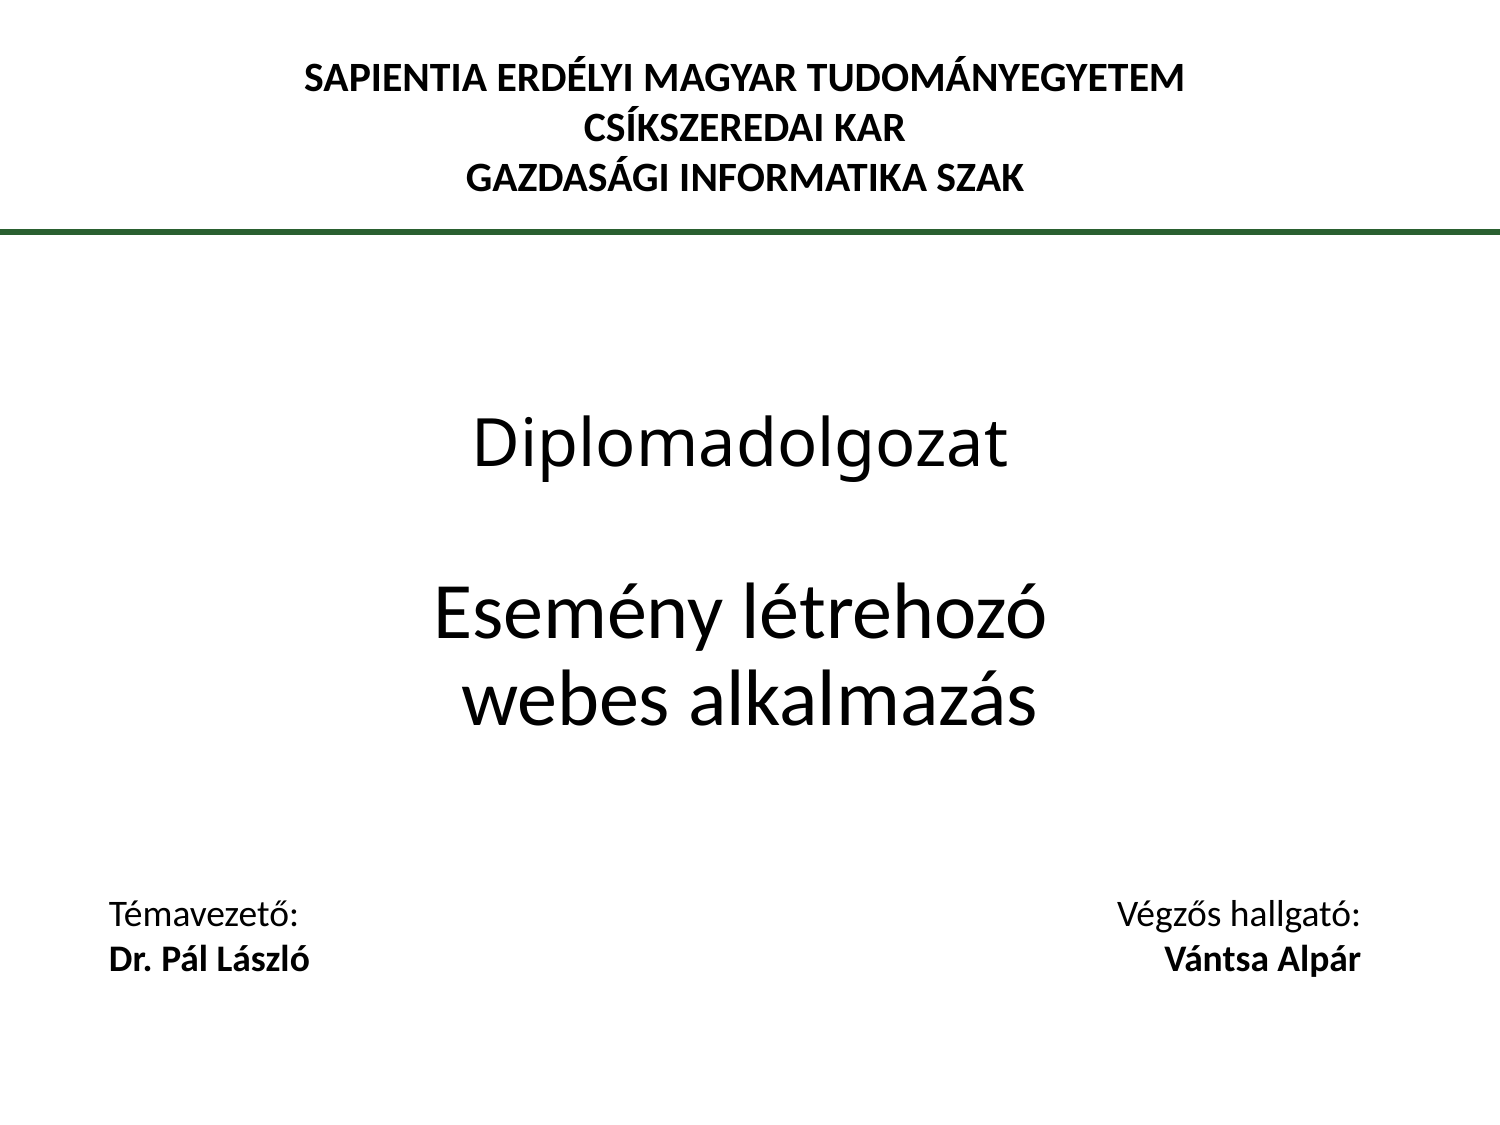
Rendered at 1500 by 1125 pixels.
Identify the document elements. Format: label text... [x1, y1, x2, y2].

text_box Témavezető: Dr. Pál László [94, 881, 325, 986]
text_box Végzős hallgató: Vántsa Alpár [1009, 881, 1376, 986]
text_box SAPIENTIA ERDÉLYI MAGYAR TUDOMÁNYEGYETEM CSÍKSZEREDAI KAR GAZDASÁGI INFORMATIKA SZAK [112, 42, 1378, 208]
title Diplomadolgozat [102, 358, 1378, 489]
subtitle Esemény létrehozó webes alkalmazás [224, 562, 1275, 752]
